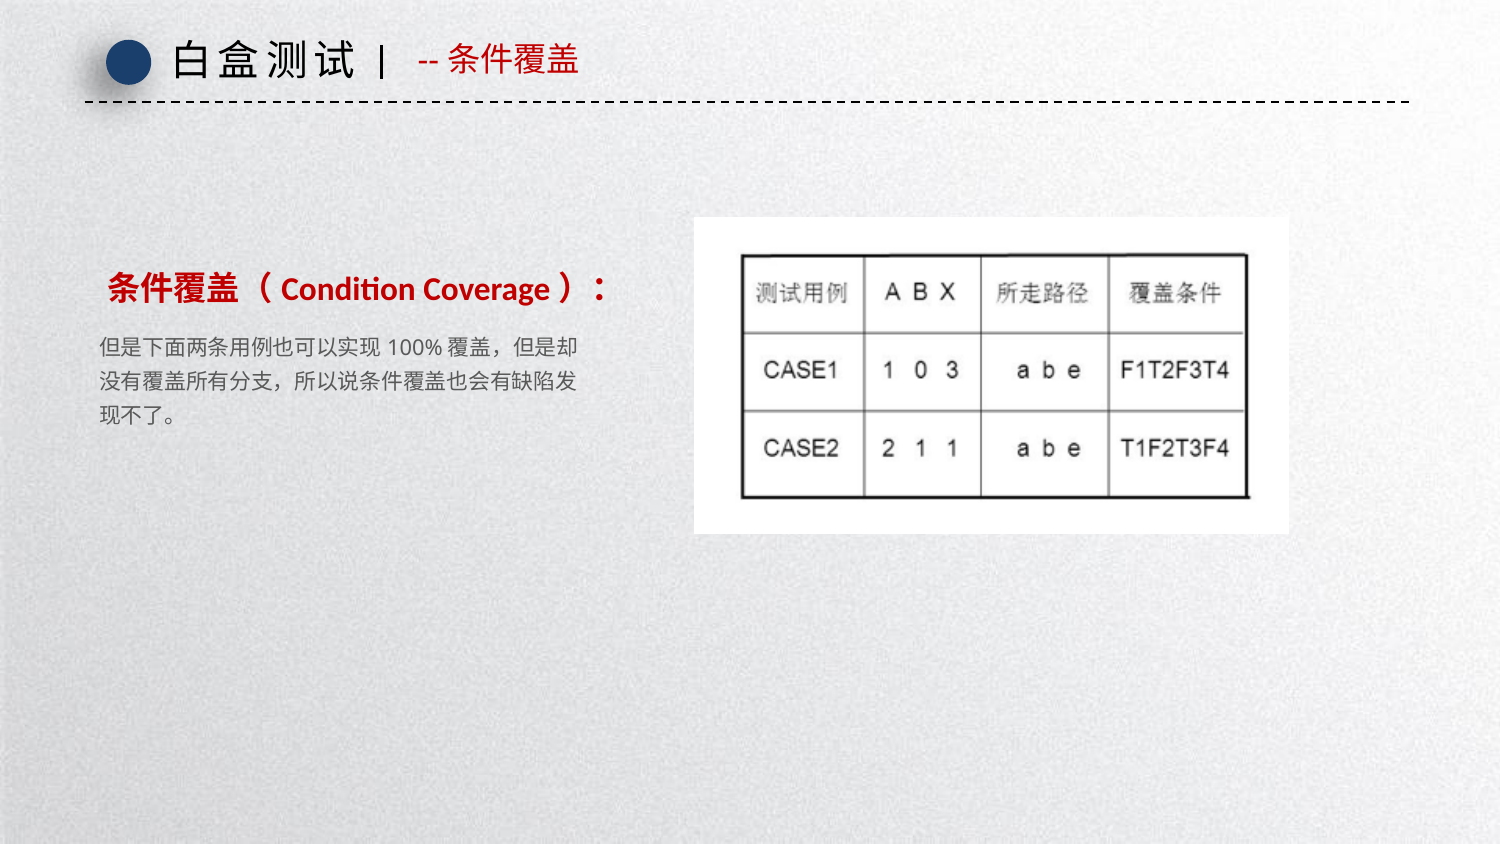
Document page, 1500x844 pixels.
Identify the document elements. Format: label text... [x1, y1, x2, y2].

picture [0, 0, 1500, 844]
text_box 但是下面两条用例也可以实现100%覆盖，但是却没有覆盖所有分支，所以说条件覆盖也会有缺陷发现不了。 [84, 318, 612, 436]
text_box [104, 37, 154, 87]
text_box --条件覆盖 [402, 30, 596, 85]
text_box 白盒测试 [155, 26, 371, 92]
text_box 条件覆盖（Condition Coverage）： [92, 260, 667, 315]
